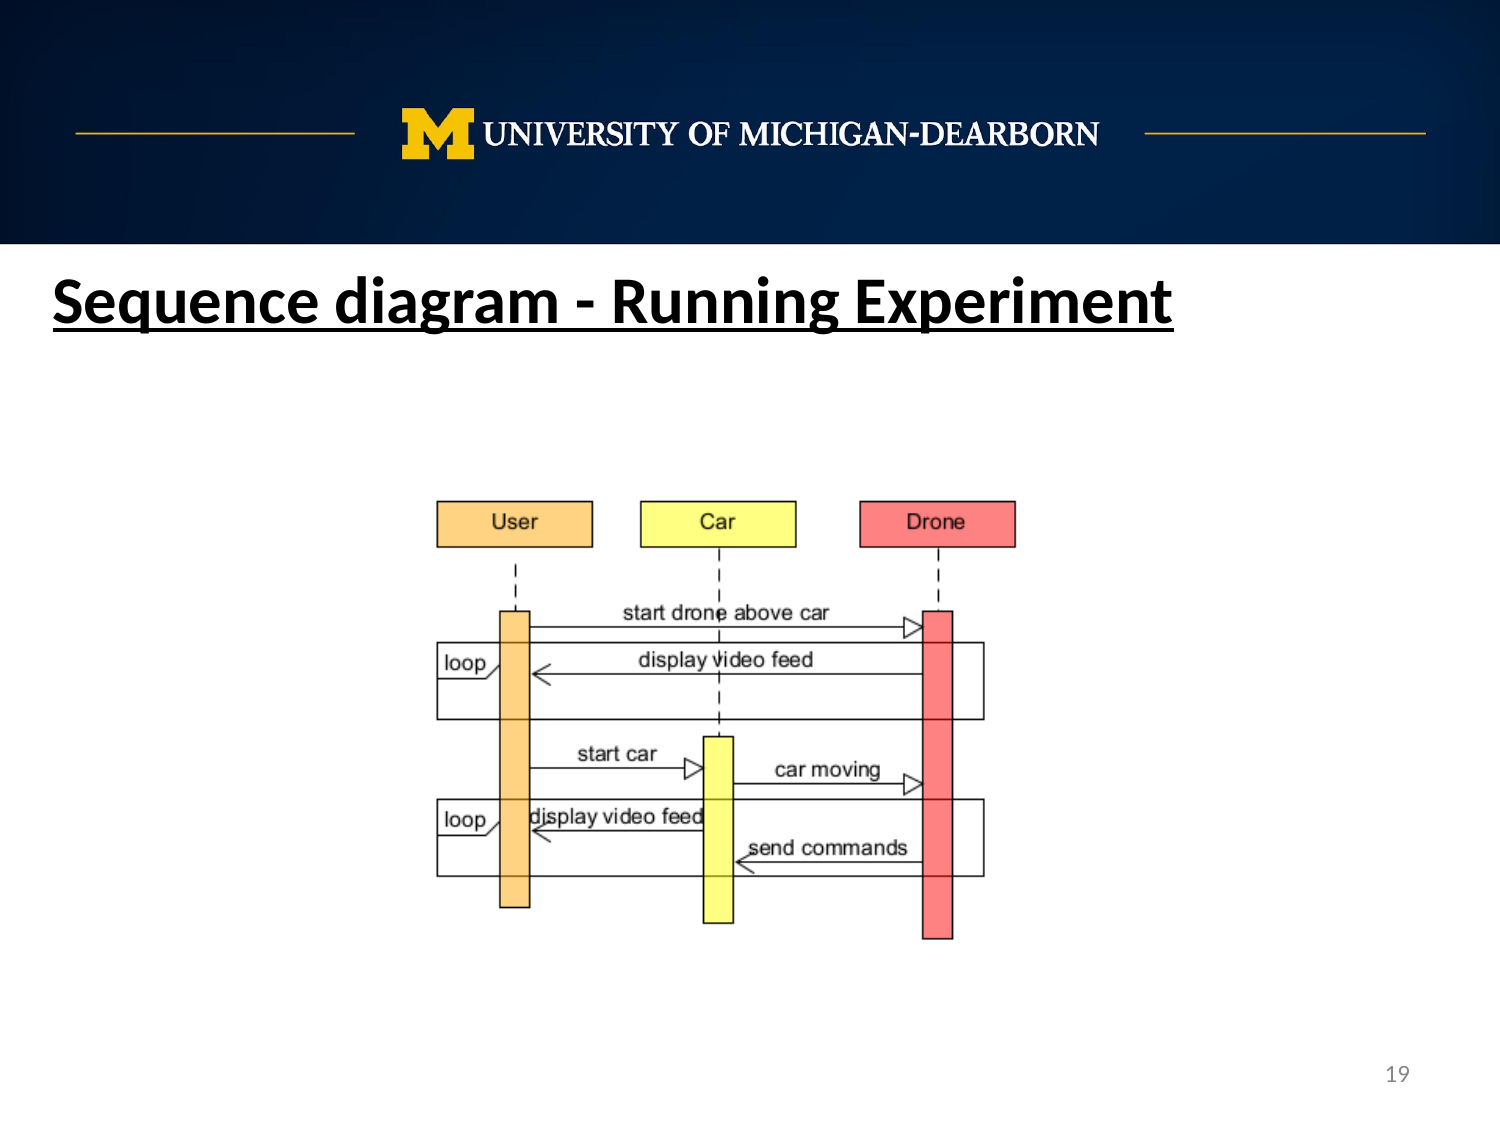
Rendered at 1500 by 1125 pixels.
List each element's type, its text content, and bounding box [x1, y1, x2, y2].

list Sequence diagram - Running Experiment [37, 249, 1463, 1057]
picture [0, 0, 1500, 1125]
slide_number ‹#› [1074, 1042, 1425, 1103]
